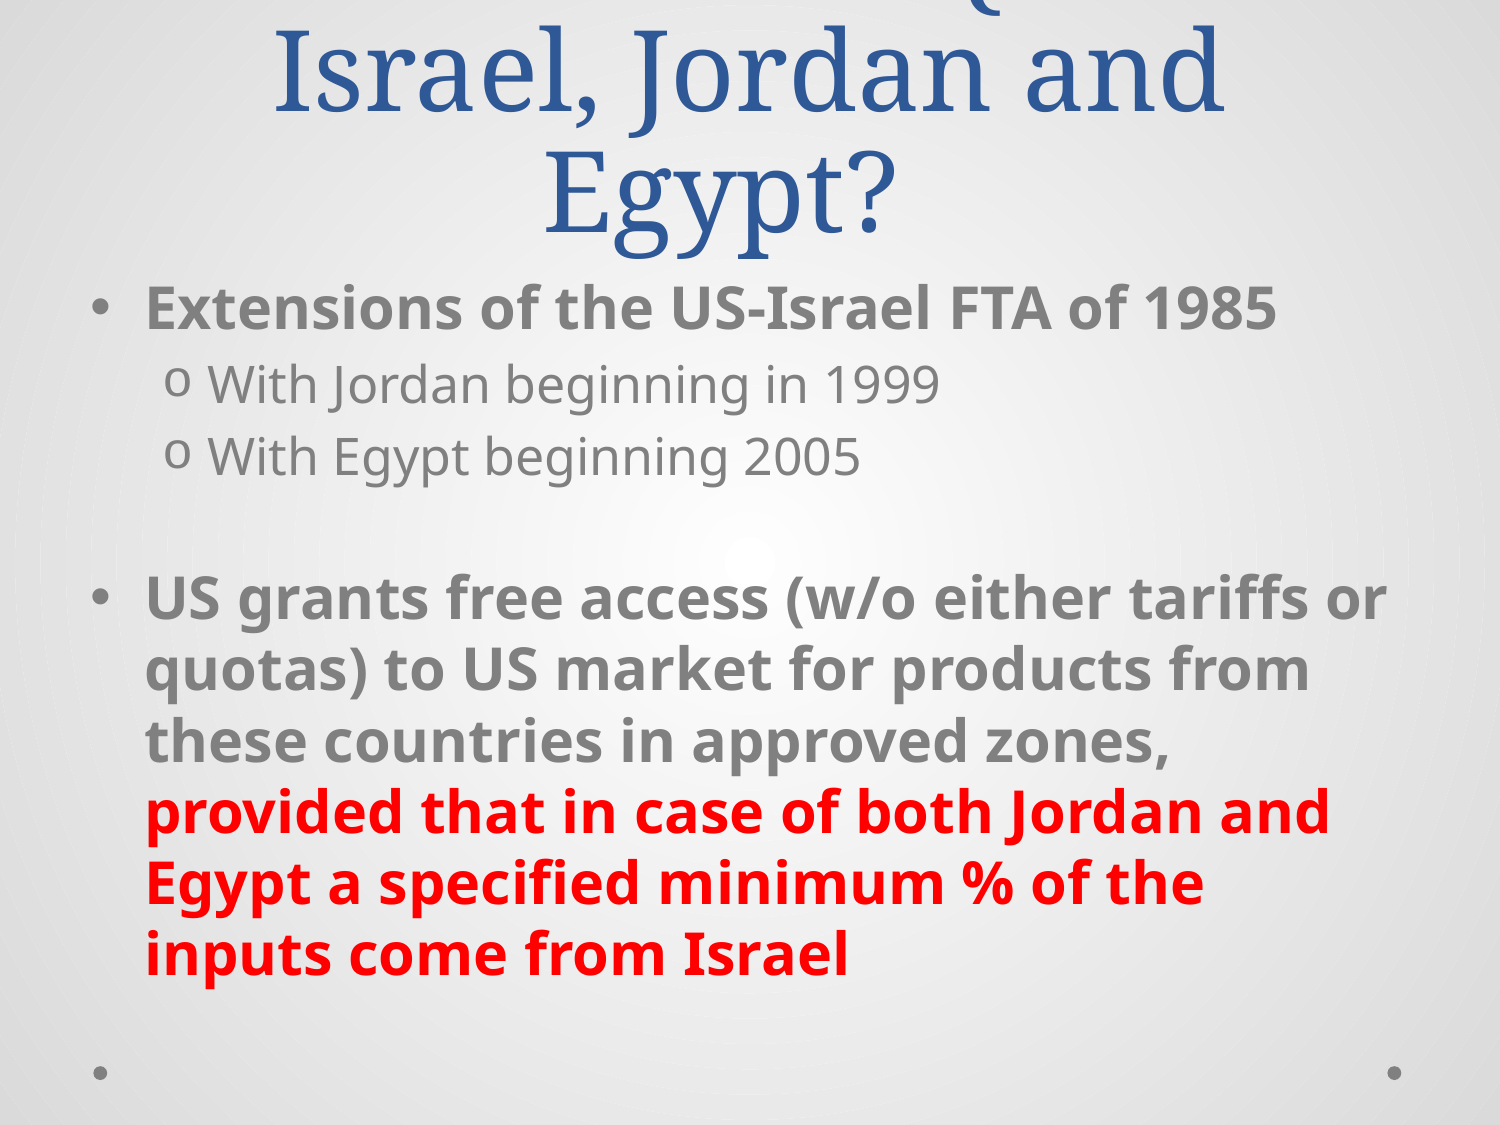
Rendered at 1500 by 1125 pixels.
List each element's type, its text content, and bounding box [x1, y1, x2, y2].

list Extensions of the US-Israel FTA of 1985 With Jordan beginning in 1999 With Egypt beginning 2005 US grants free access (w/o either tariffs or quotas) to US market for products from these countries in approved zones, provided that in case of both Jordan and Egypt a specified minimum % of the inputs come from Israel [75, 262, 1425, 1005]
title What Are the QIZs of Israel, Jordan and Egypt? [75, 0, 1425, 262]
